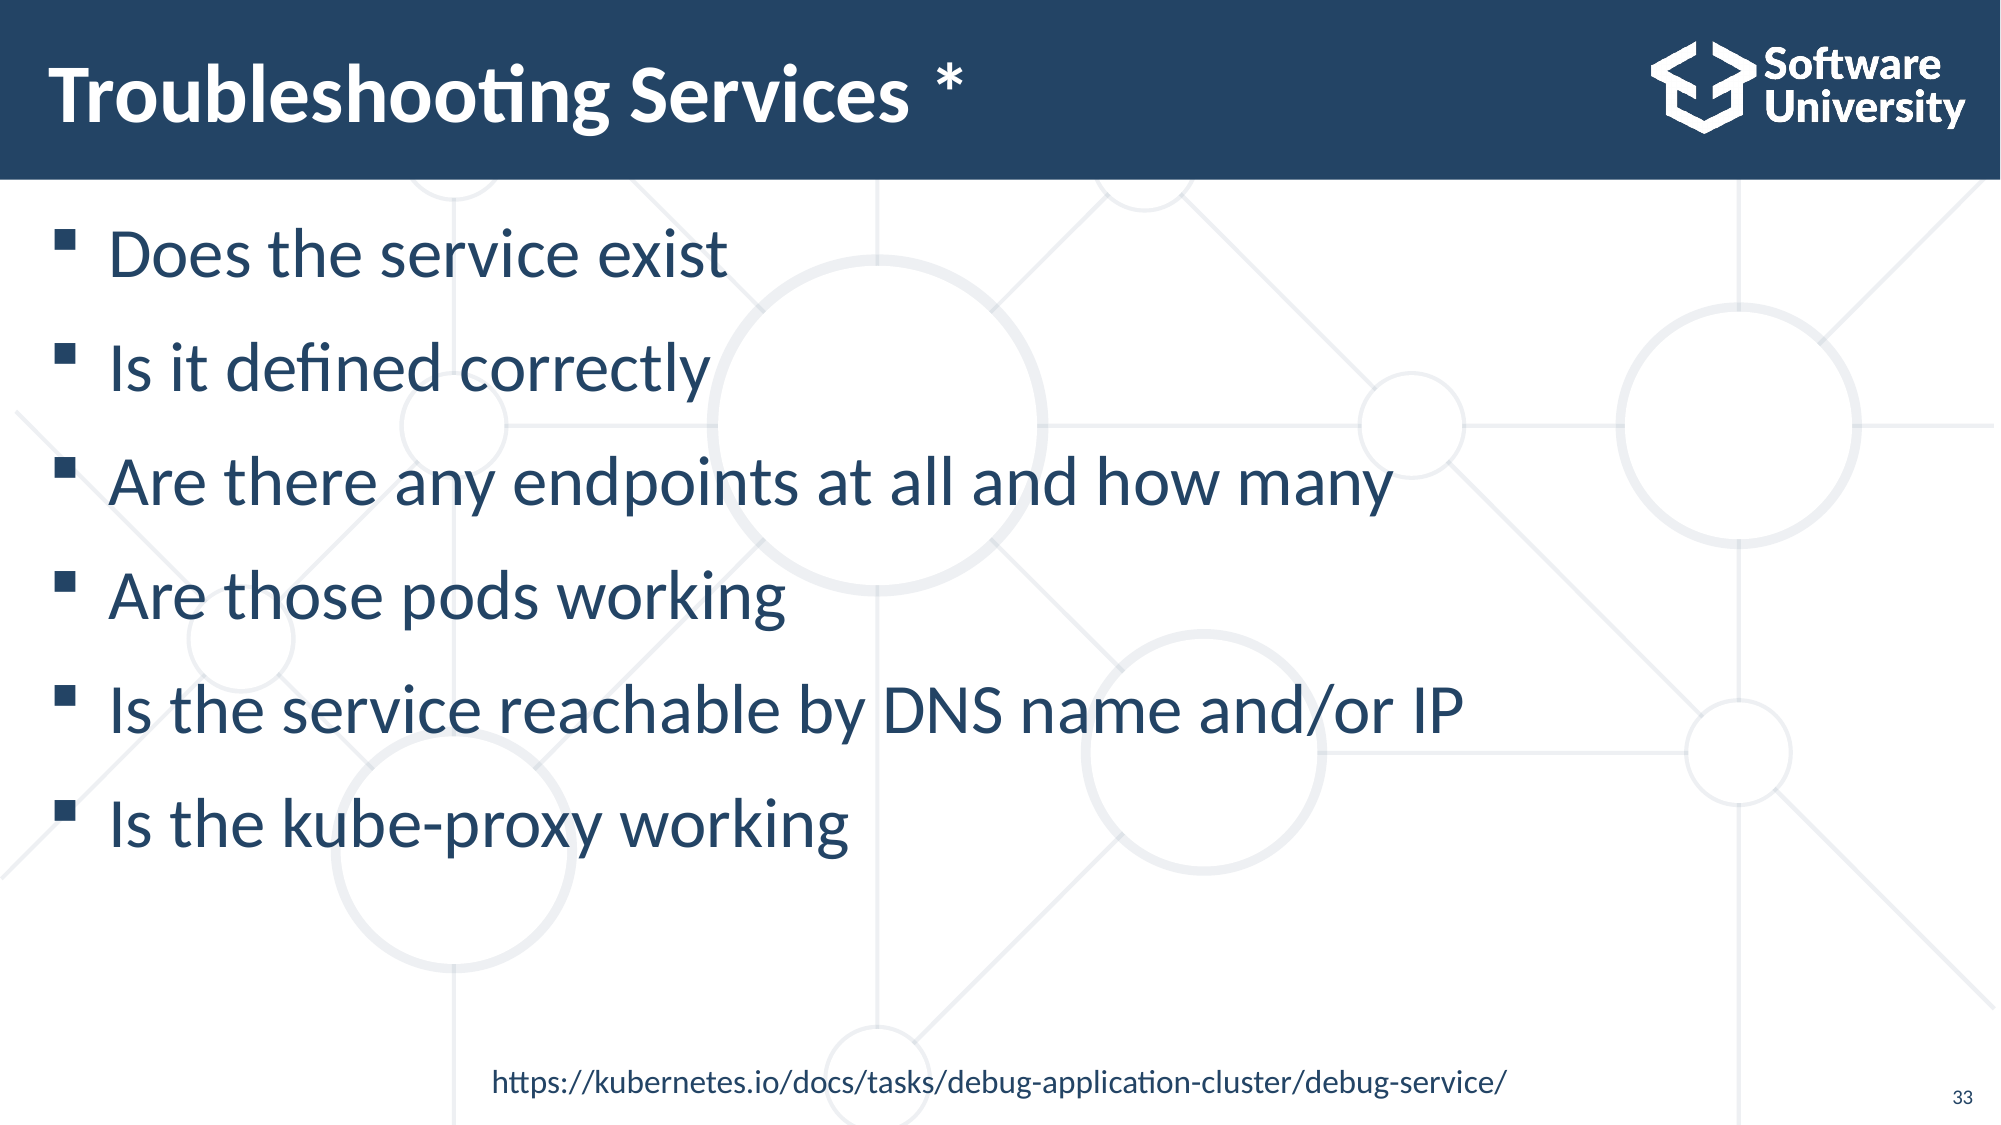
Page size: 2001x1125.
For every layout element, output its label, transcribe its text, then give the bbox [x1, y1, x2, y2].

text_box https://kubernetes.io/docs/tasks/debug-application-cluster/debug-service/ [132, 1038, 1868, 1118]
picture [1651, 41, 1966, 134]
title Troubleshooting Services * [31, 16, 1625, 162]
list Does the service exist Is it defined correctly Are there any endpoints at all and how many Are those pods working Is the service reachable by DNS name and/or IP Is the kube-proxy working [31, 196, 1970, 1104]
slide_number 33 [1927, 1067, 1989, 1117]
